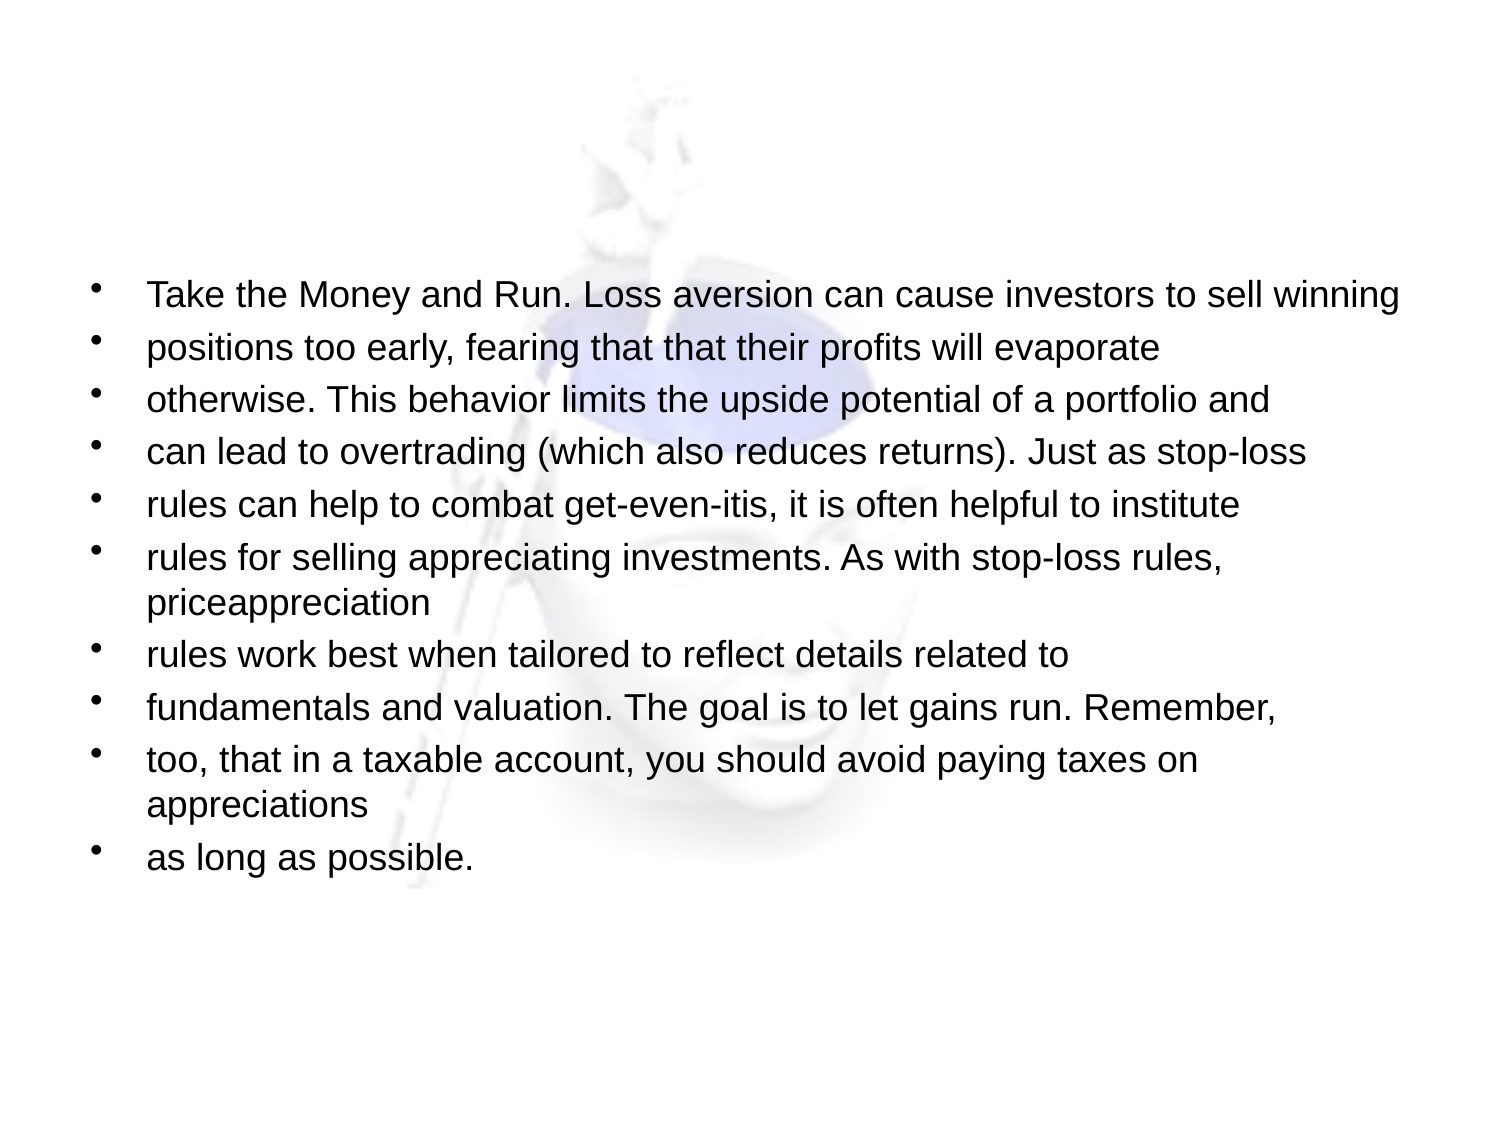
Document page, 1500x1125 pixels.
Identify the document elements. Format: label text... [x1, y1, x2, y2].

list Take the Money and Run. Loss aversion can cause investors to sell winning positions too early, fearing that that their profits will evaporate otherwise. This behavior limits the upside potential of a portfolio and can lead to overtrading (which also reduces returns). Just as stop-loss rules can help to combat get-even-itis, it is often helpful to institute rules for selling appreciating investments. As with stop-loss rules, priceappreciation rules work best when tailored to reflect details related to fundamentals and valuation. The goal is to let gains run. Remember, too, that in a taxable account, you should avoid paying taxes on appreciations as long as possible. [74, 262, 1426, 1006]
